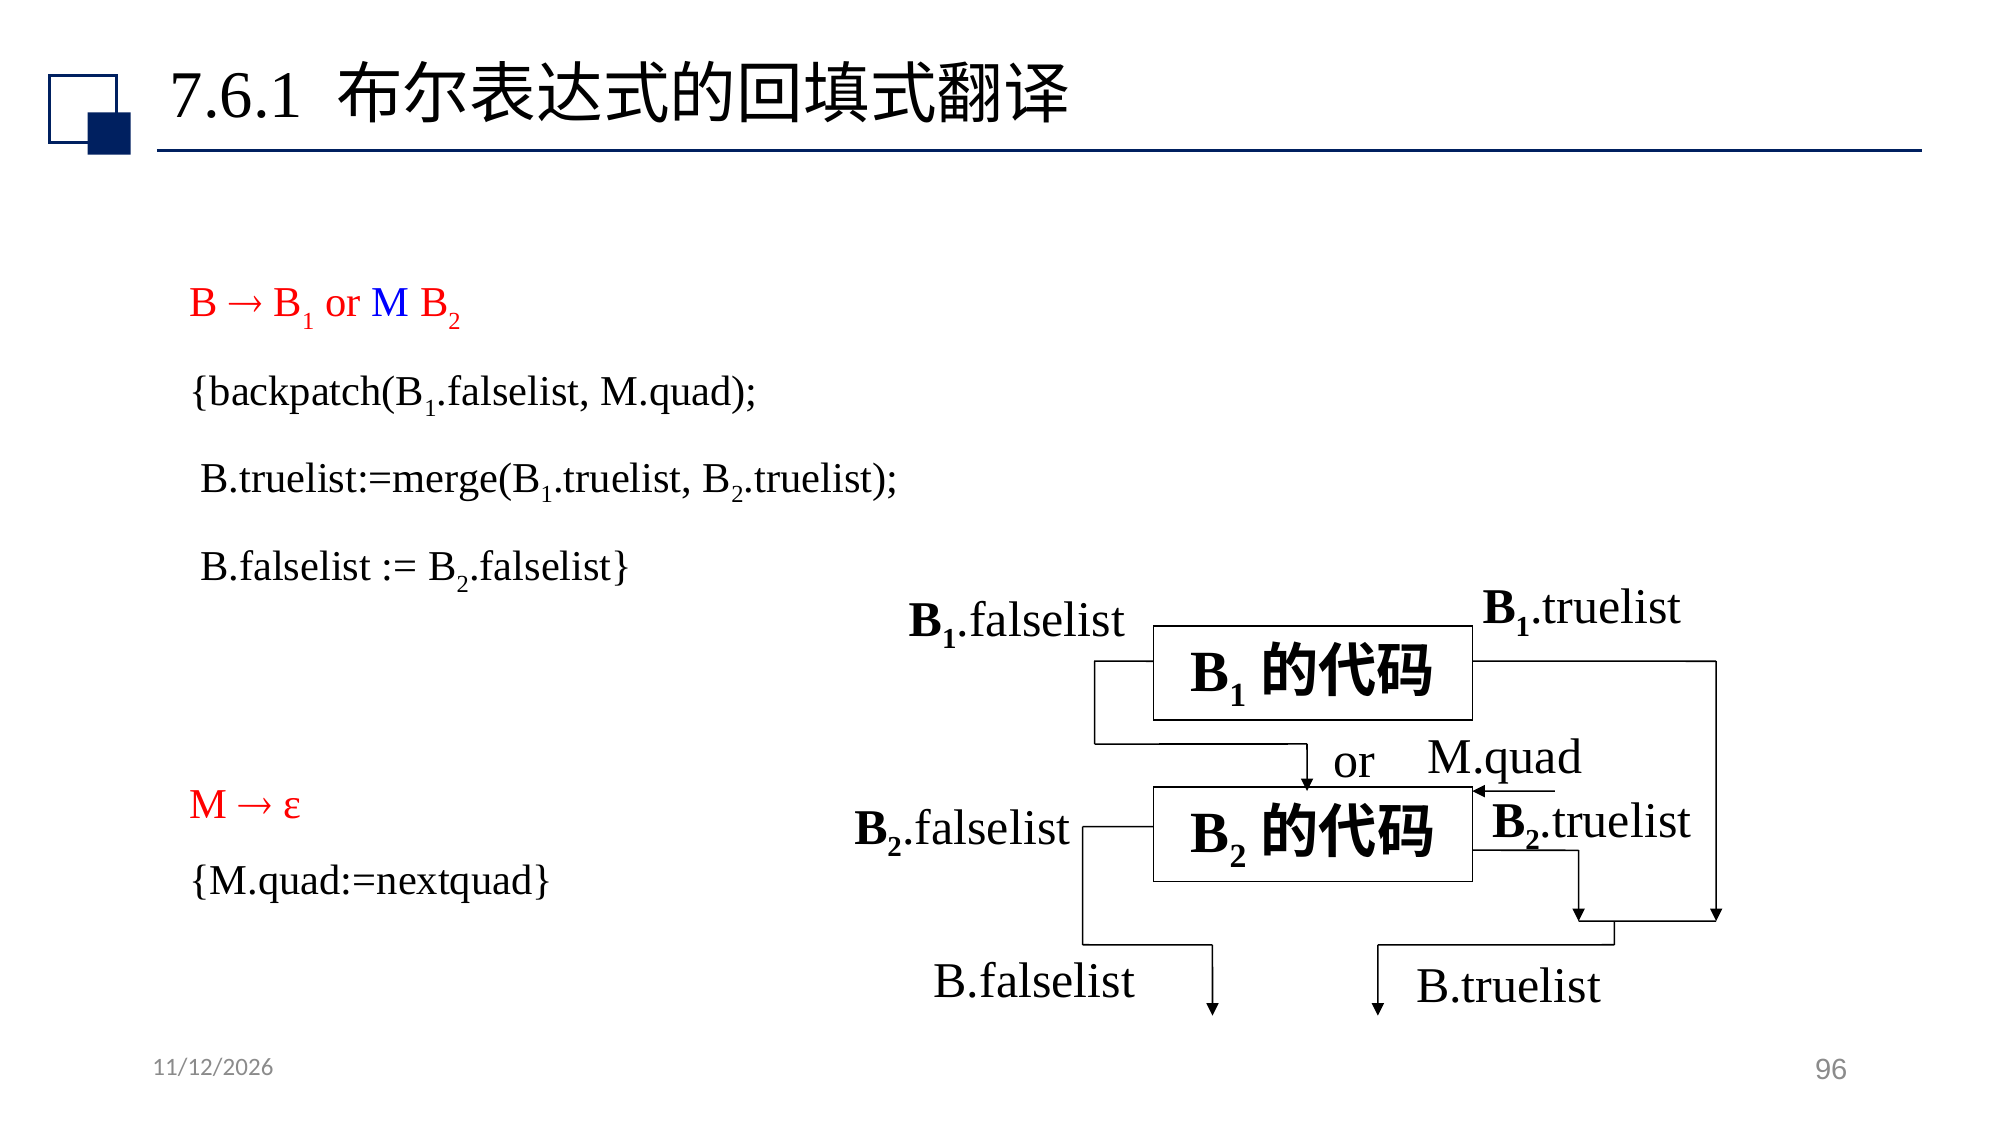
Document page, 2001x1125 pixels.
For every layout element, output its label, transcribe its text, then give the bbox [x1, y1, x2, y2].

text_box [839, 566, 1830, 1020]
slide_number 96 [1412, 1042, 1863, 1103]
list B  B1 or M B2 {backpatch(B1.falselist, M.quad); B.truelist:=merge(B1.truelist, B2.truelist); B.falselist := B2.falselist} M  ε {M.quad:=nextquad} [174, 236, 1780, 914]
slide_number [137, 1042, 588, 1103]
title 7.6.1 布尔表达式的回填式翻译 [154, 50, 1880, 143]
